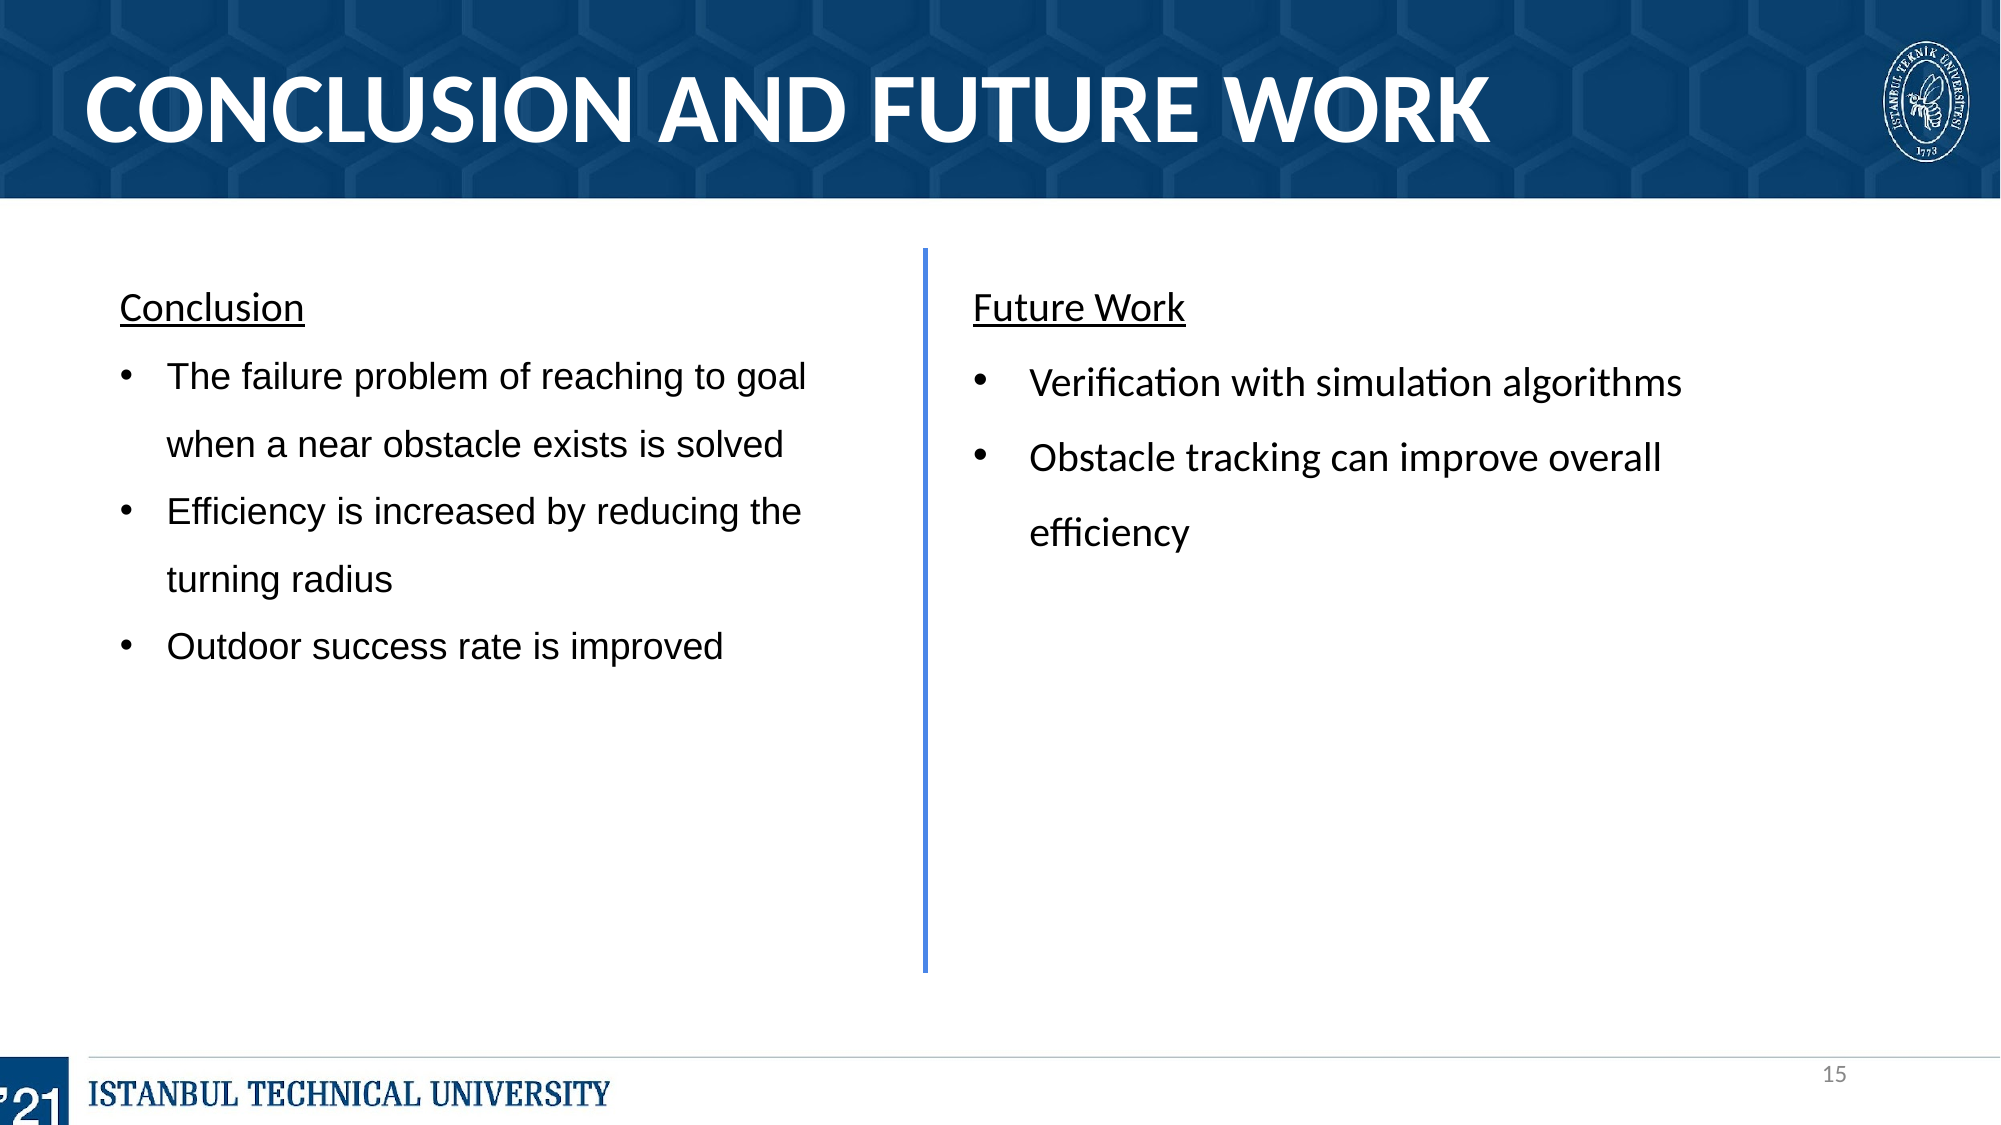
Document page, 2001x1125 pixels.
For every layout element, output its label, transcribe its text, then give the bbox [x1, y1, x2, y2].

text_box CONCLUSION AND FUTURE WORK [70, 45, 1848, 172]
text_box Future Work Verification with simulation algorithms Obstacle tracking can improve overall efficiency [958, 247, 1716, 562]
text_box Conclusion The failure problem of reaching to goal when a near obstacle exists is solved Efficiency is increased by reducing the turning radius Outdoor success rate is improved [105, 247, 877, 675]
picture [0, 0, 2001, 1125]
slide_number 14 [1412, 1042, 1863, 1103]
text_box [86, 222, 1950, 672]
